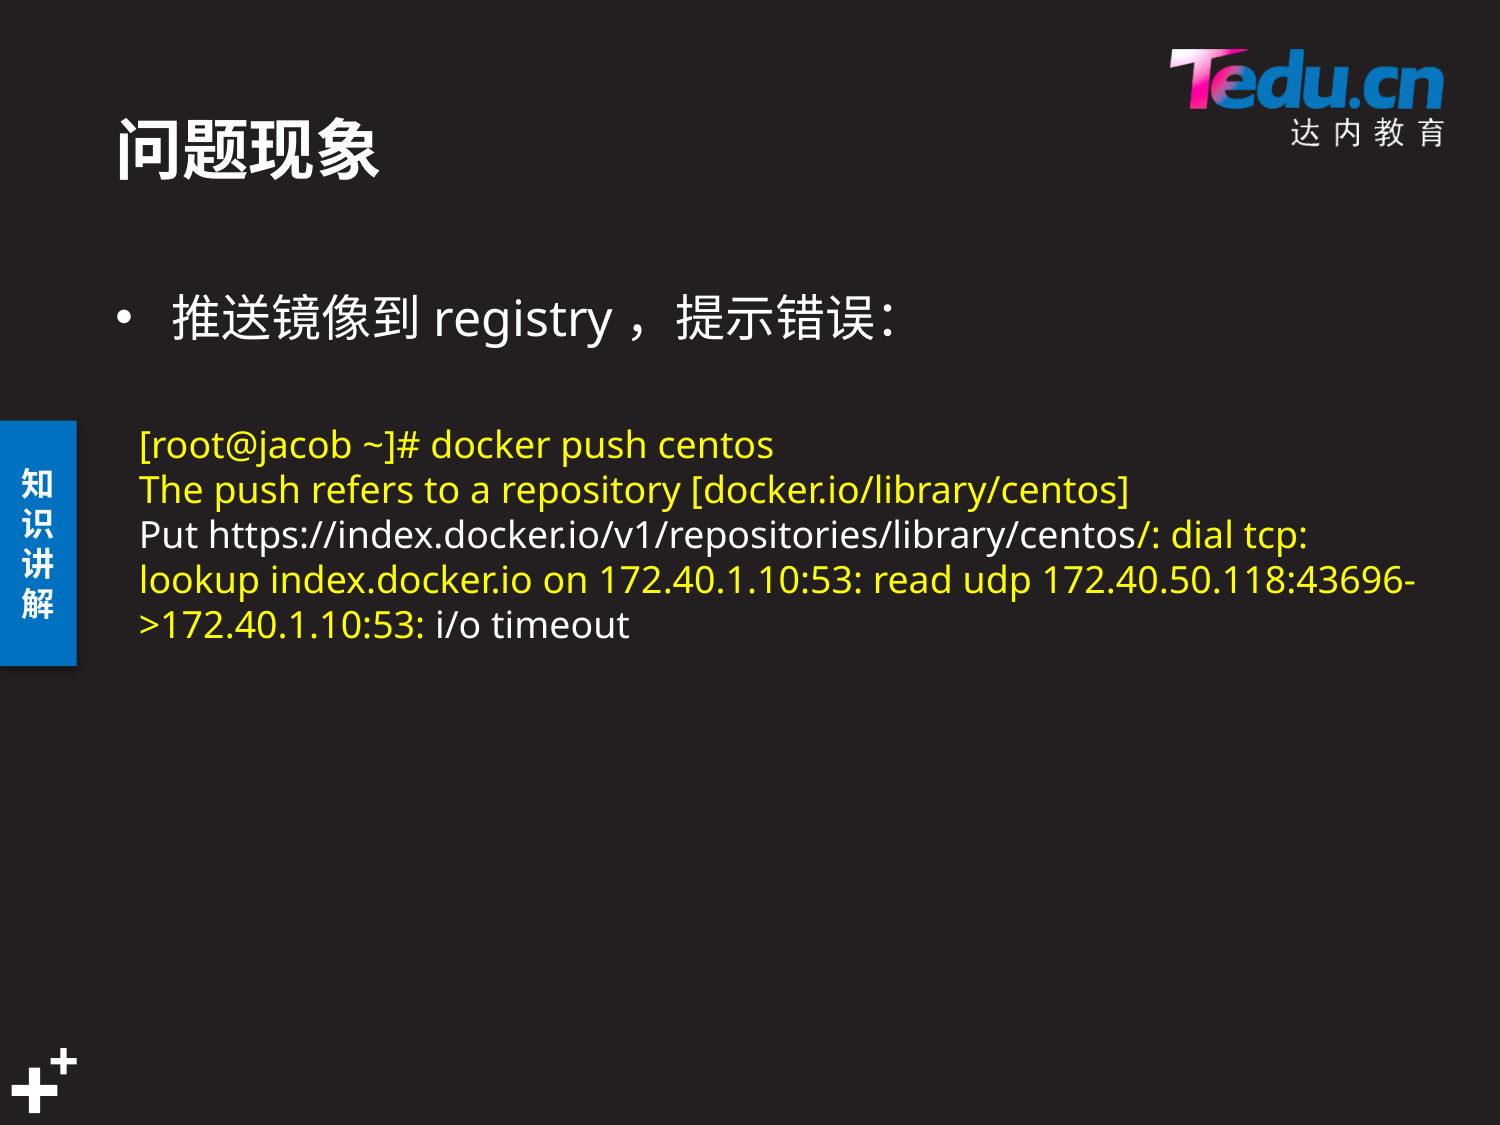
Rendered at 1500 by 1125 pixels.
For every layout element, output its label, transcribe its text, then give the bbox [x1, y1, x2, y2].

picture [1157, 35, 1459, 162]
title 问题现象 [100, 89, 1211, 207]
list 推送镜像到registry，提示错误： [100, 267, 1349, 355]
text_box [root@jacob ~]# docker push centos The push refers to a repository [docker.io/library/centos] Put https://index.docker.io/v1/repositories/library/centos/: dial tcp: lookup index.docker.io on 172.40.1.10:53: read udp 172.40.50.118:43696->172.40.1.10:53: i/o timeout [123, 413, 1434, 654]
